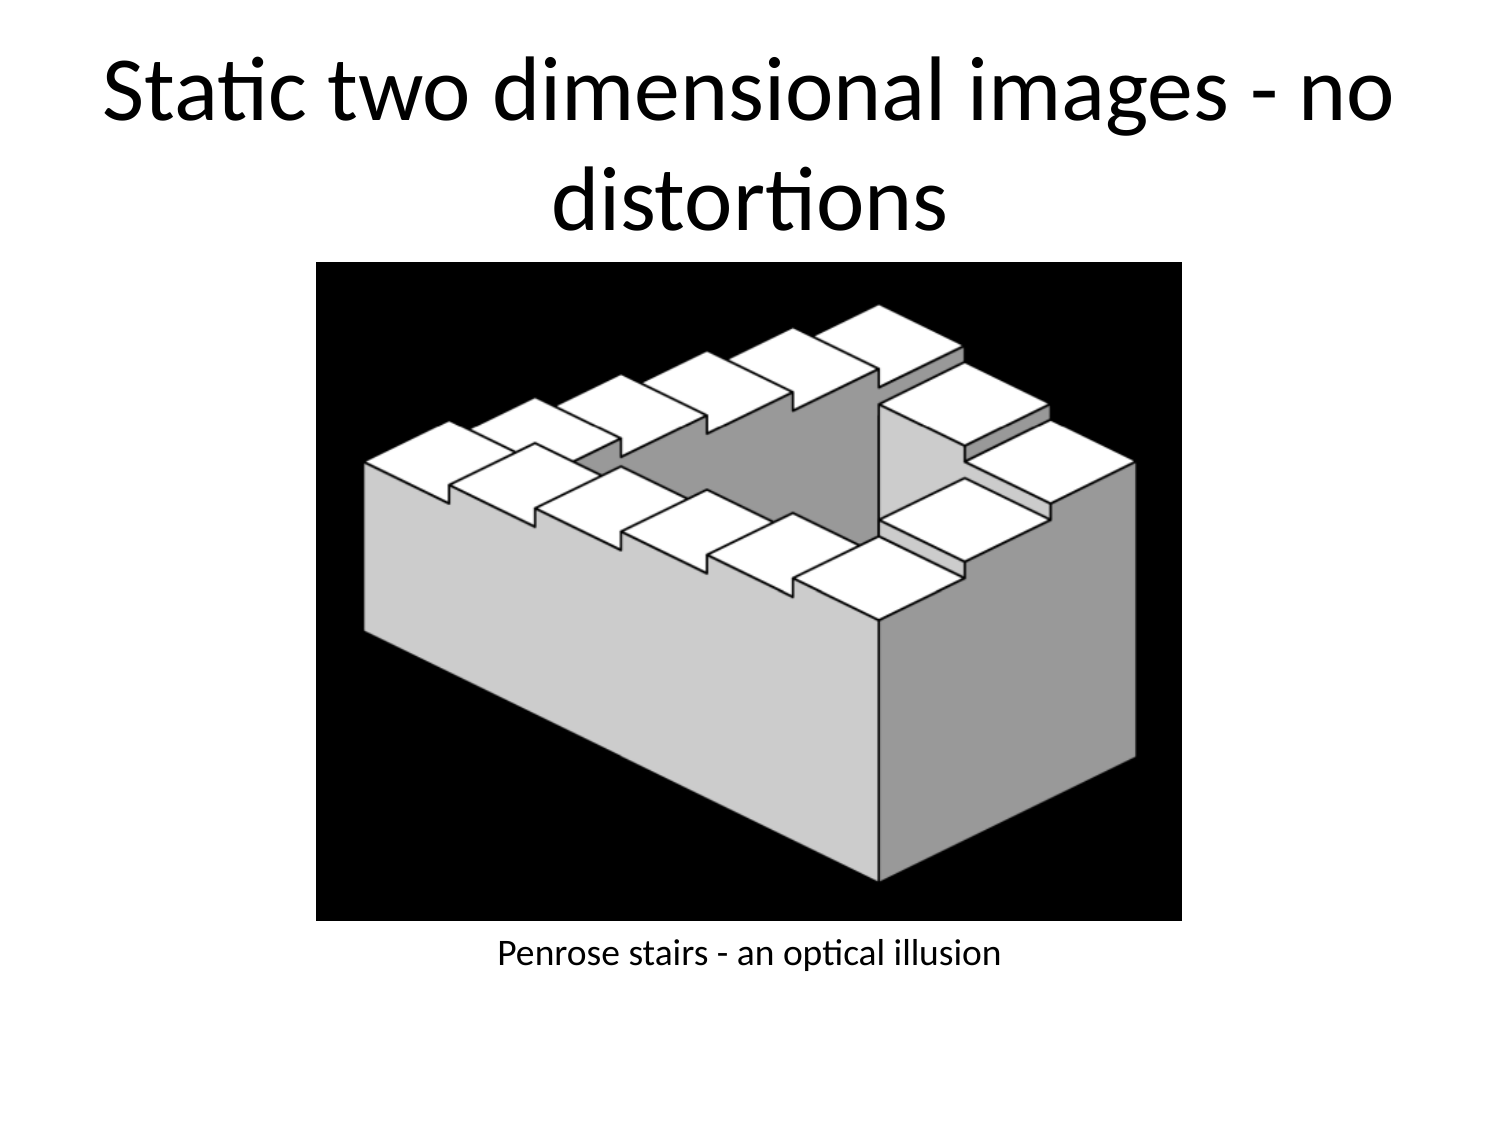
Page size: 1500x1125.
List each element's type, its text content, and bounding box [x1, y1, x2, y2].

text_box Penrose stairs - an optical illusion [74, 920, 1425, 1005]
picture [316, 262, 1182, 921]
title Static two dimensional images - no distortions [75, 45, 1425, 233]
